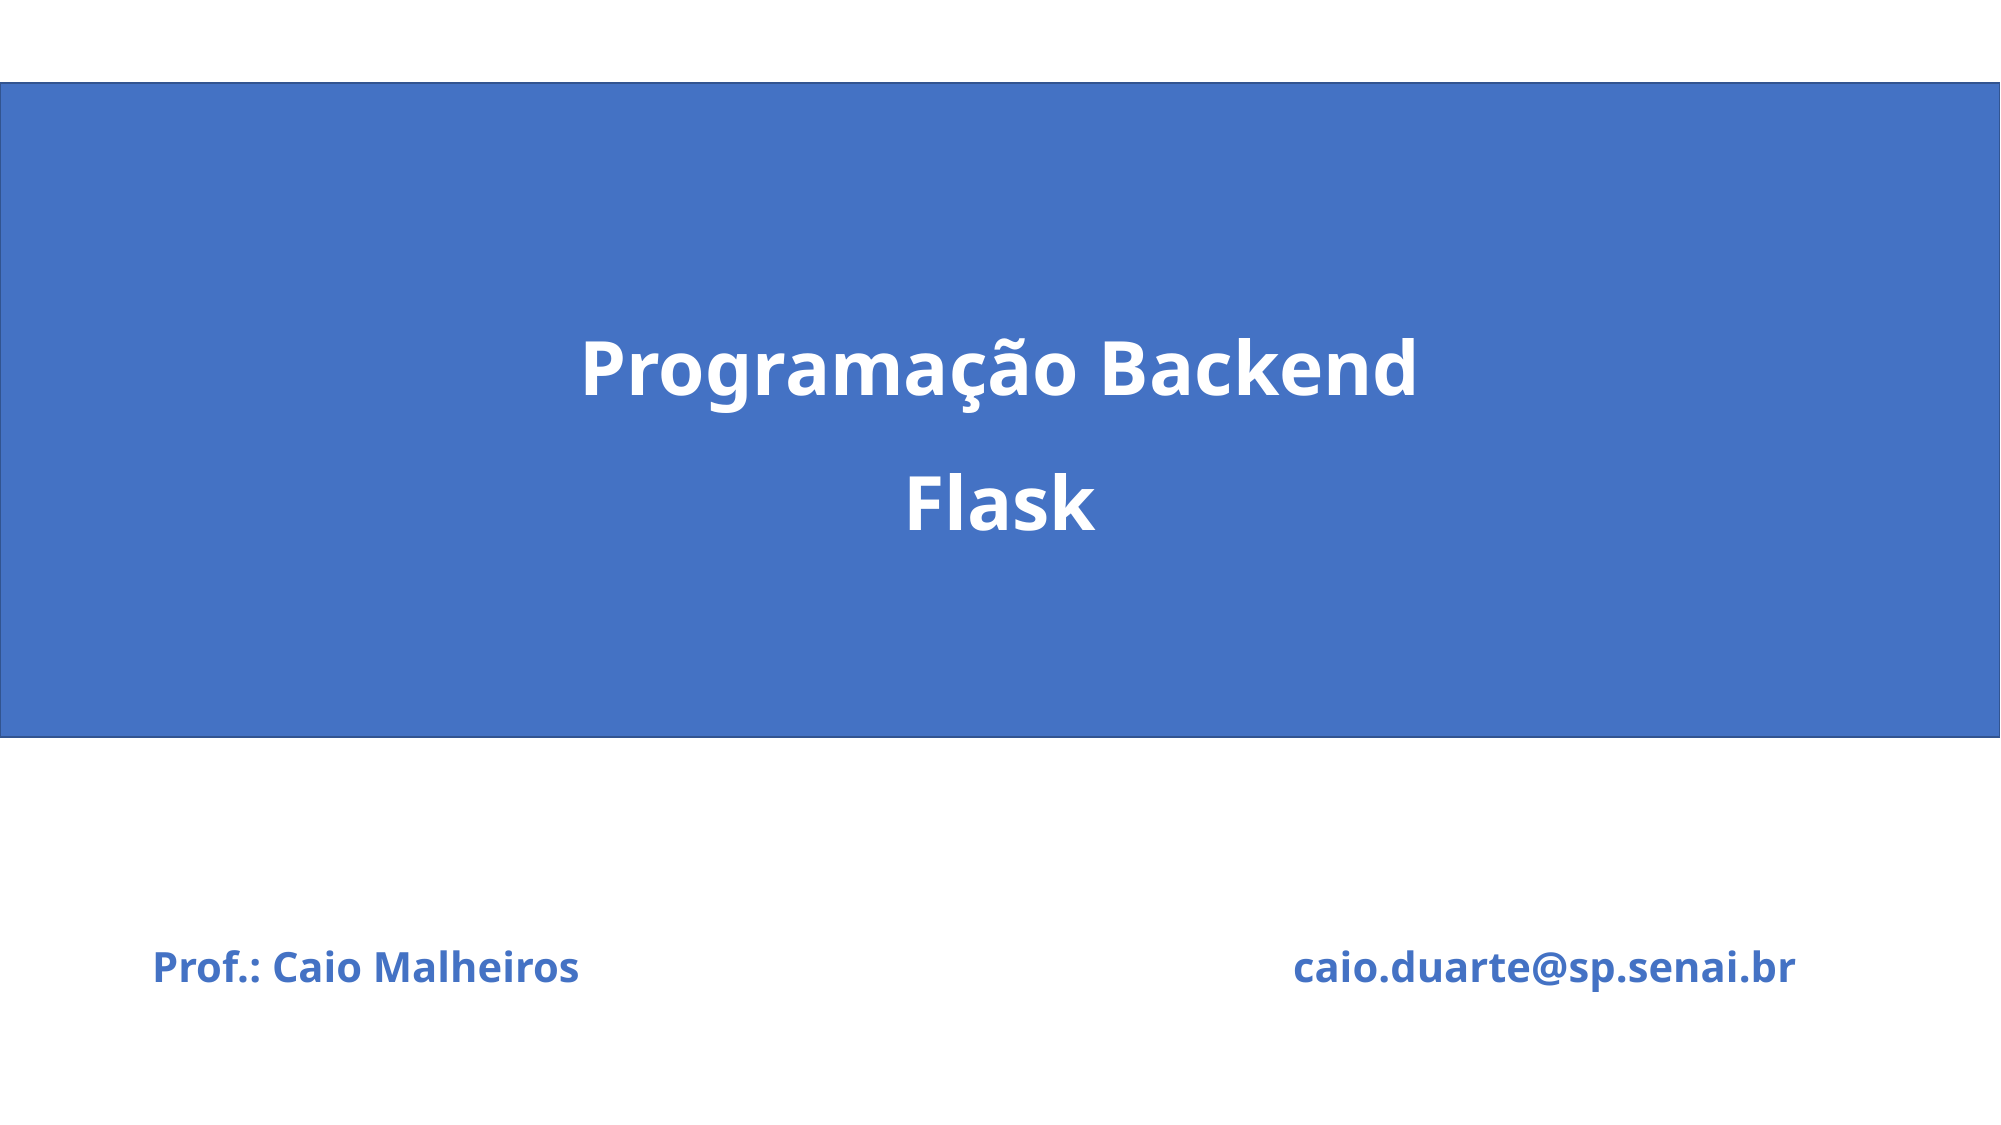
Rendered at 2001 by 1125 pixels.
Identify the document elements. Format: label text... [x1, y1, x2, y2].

text_box caio.duarte@sp.senai.br [1278, 933, 2000, 999]
text_box Prof.: Caio Malheiros [137, 933, 1139, 999]
text_box [0, 82, 2000, 738]
title Programação Backend Flask [137, 301, 1863, 519]
